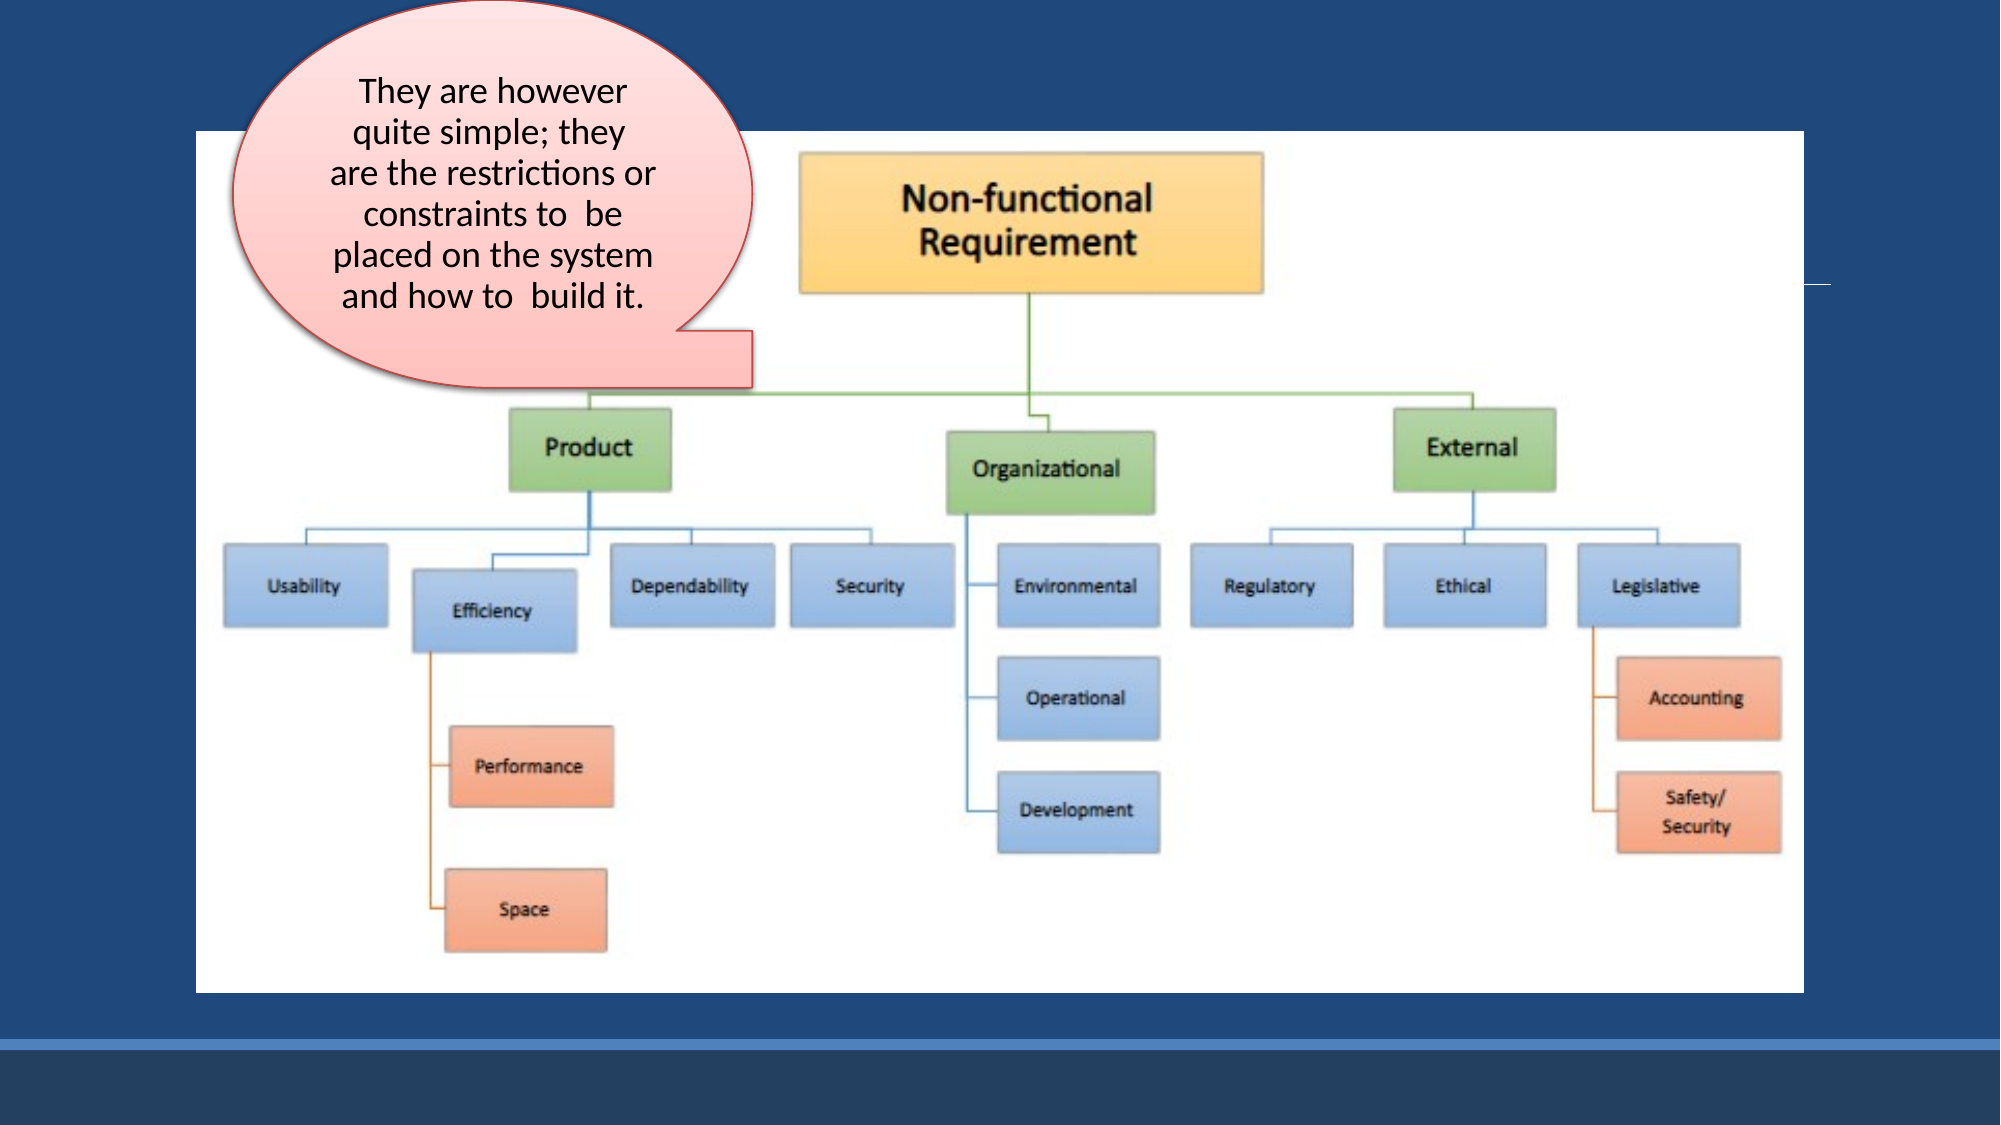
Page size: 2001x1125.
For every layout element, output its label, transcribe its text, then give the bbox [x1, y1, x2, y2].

text_box They are however quite simple; they are the restrictions or constraints to be placed on the system and how to build it. [246, 0, 739, 130]
picture [196, 131, 1804, 994]
